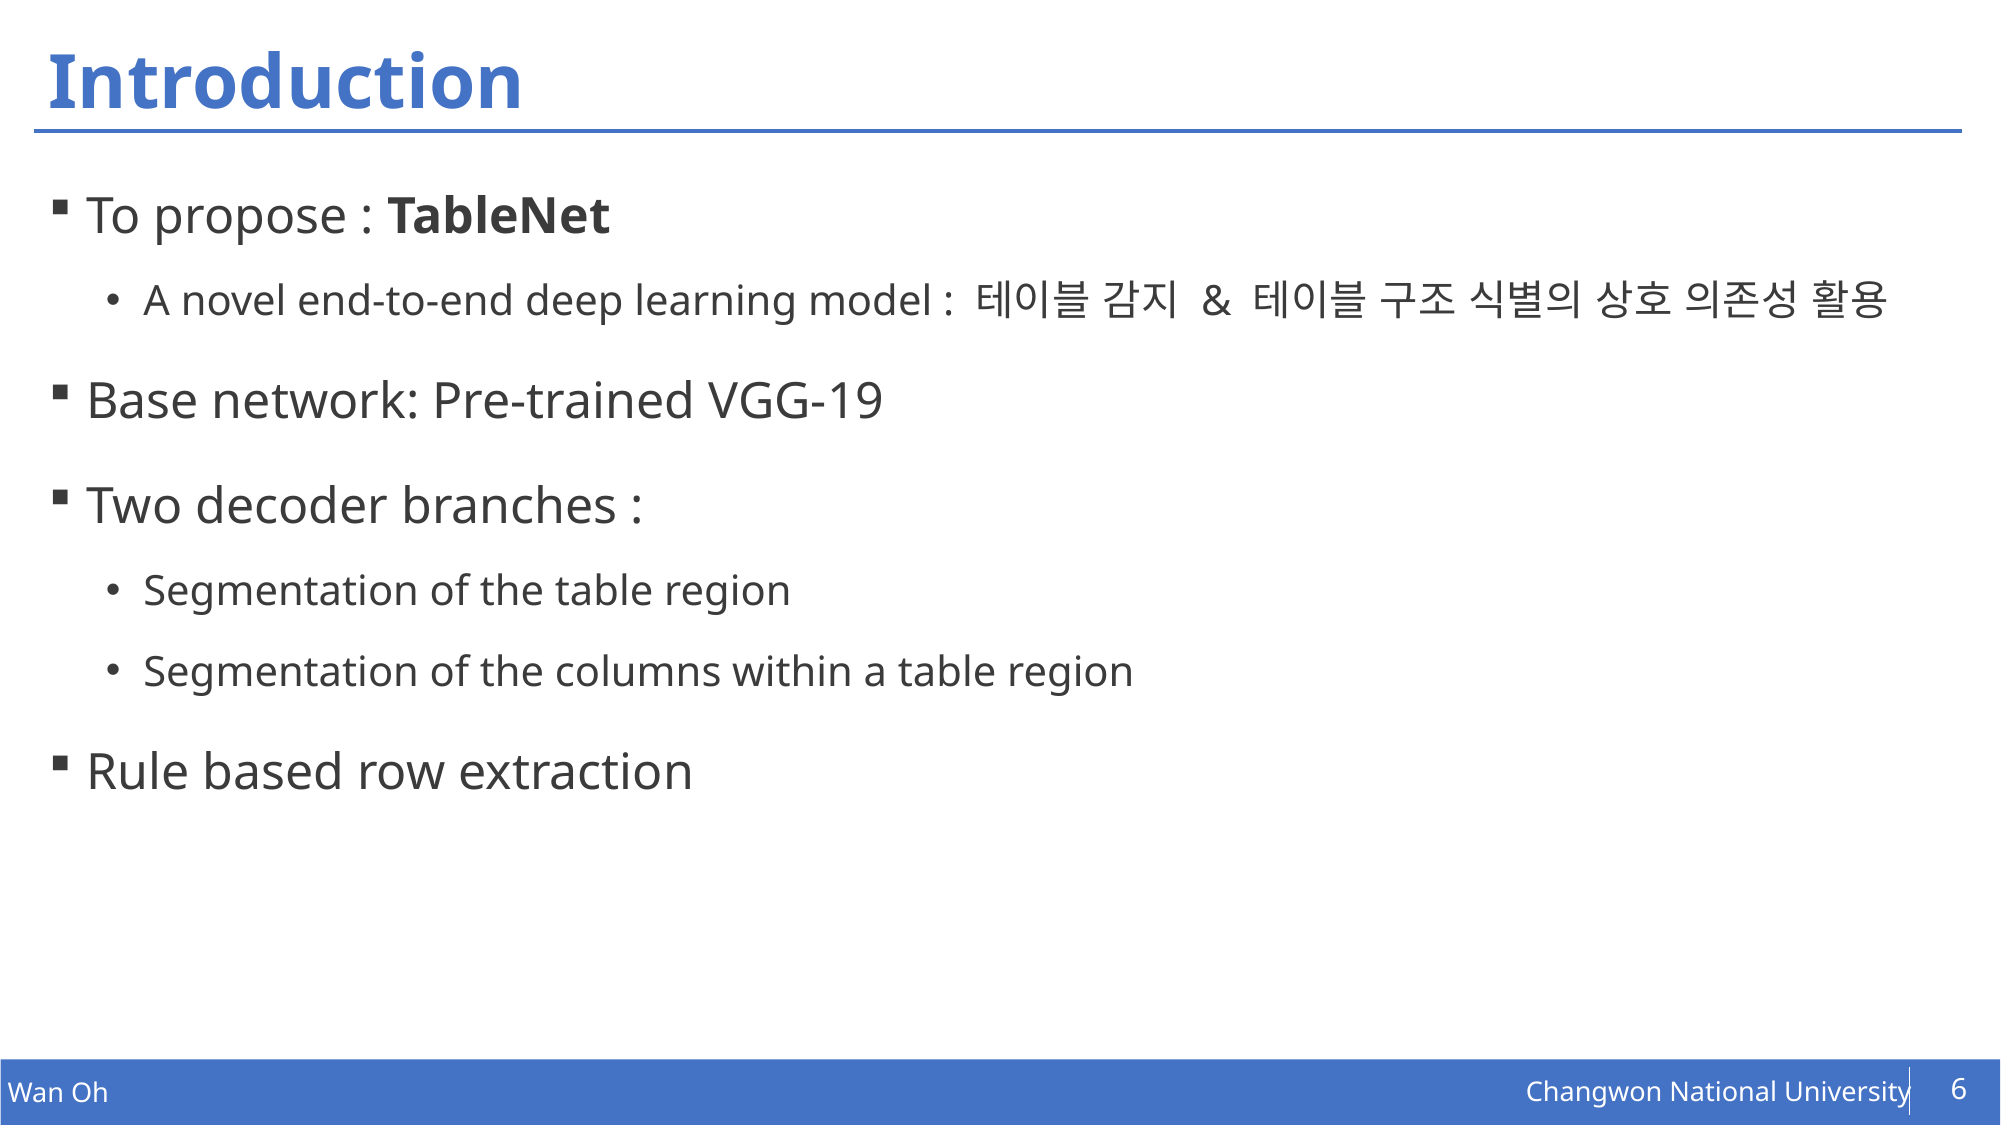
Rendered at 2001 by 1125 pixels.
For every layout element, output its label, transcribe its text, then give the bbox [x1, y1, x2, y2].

list To propose : TableNet A novel end-to-end deep learning model : 테이블 감지 & 테이블 구조 식별의 상호 의존성 활용 Base network: Pre-trained VGG-19 Two decoder branches : Segmentation of the table region Segmentation of the columns within a table region Rule based row extraction [33, 152, 1963, 997]
title Introduction [33, 27, 1963, 143]
slide_number 6 [1922, 1060, 1996, 1121]
